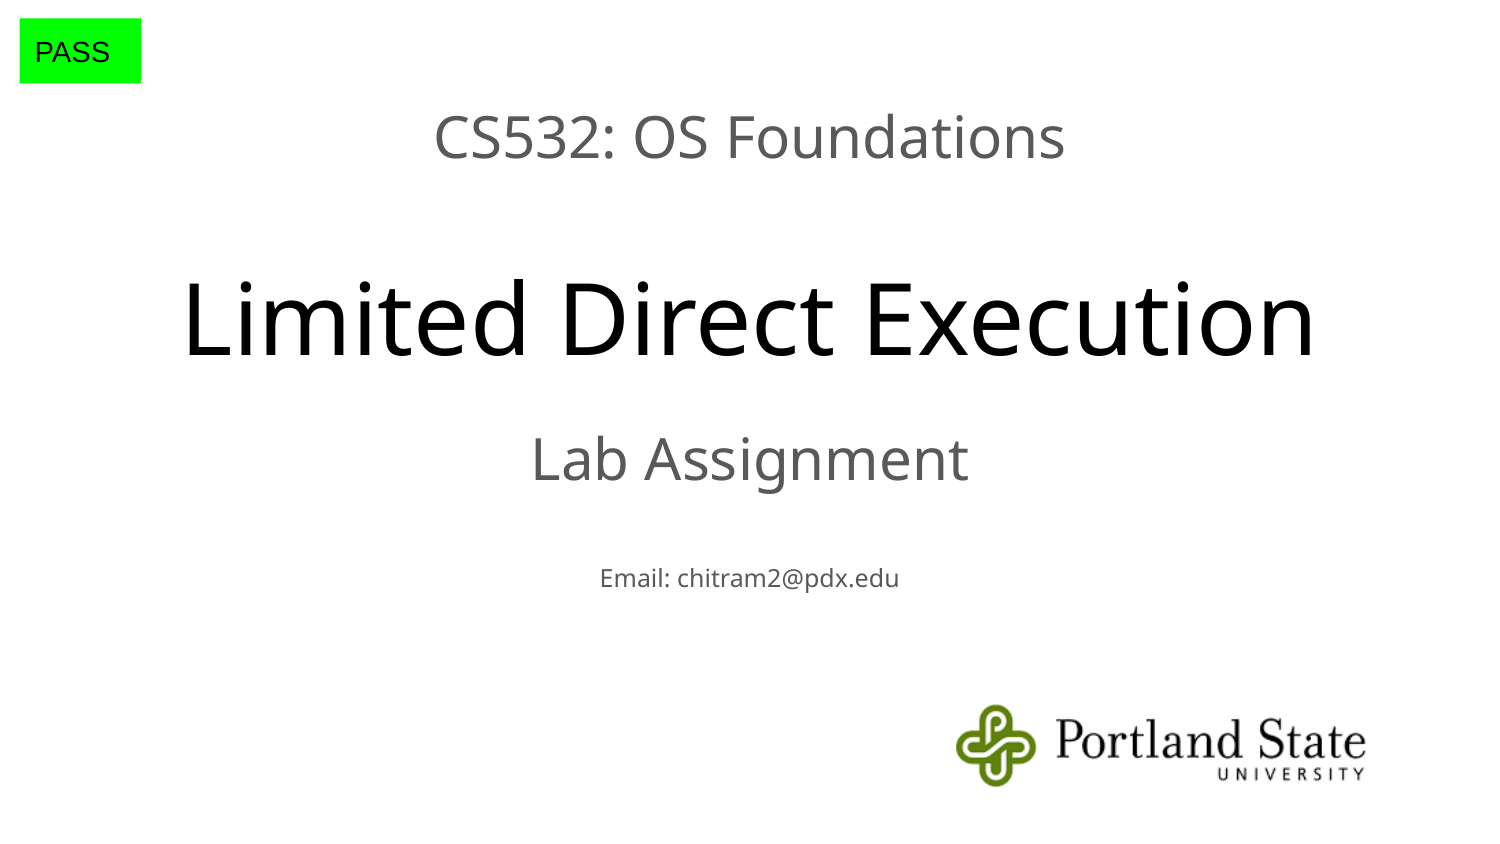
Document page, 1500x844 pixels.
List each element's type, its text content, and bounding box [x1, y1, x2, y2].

text_box PASS [19, 18, 142, 84]
subtitle CS532: OS Foundations [51, 85, 1449, 216]
subtitle Lab Assignment Email: chitram2@pdx.edu [51, 407, 1449, 538]
picture [955, 658, 1500, 832]
title Limited Direct Execution [51, 231, 1449, 391]
